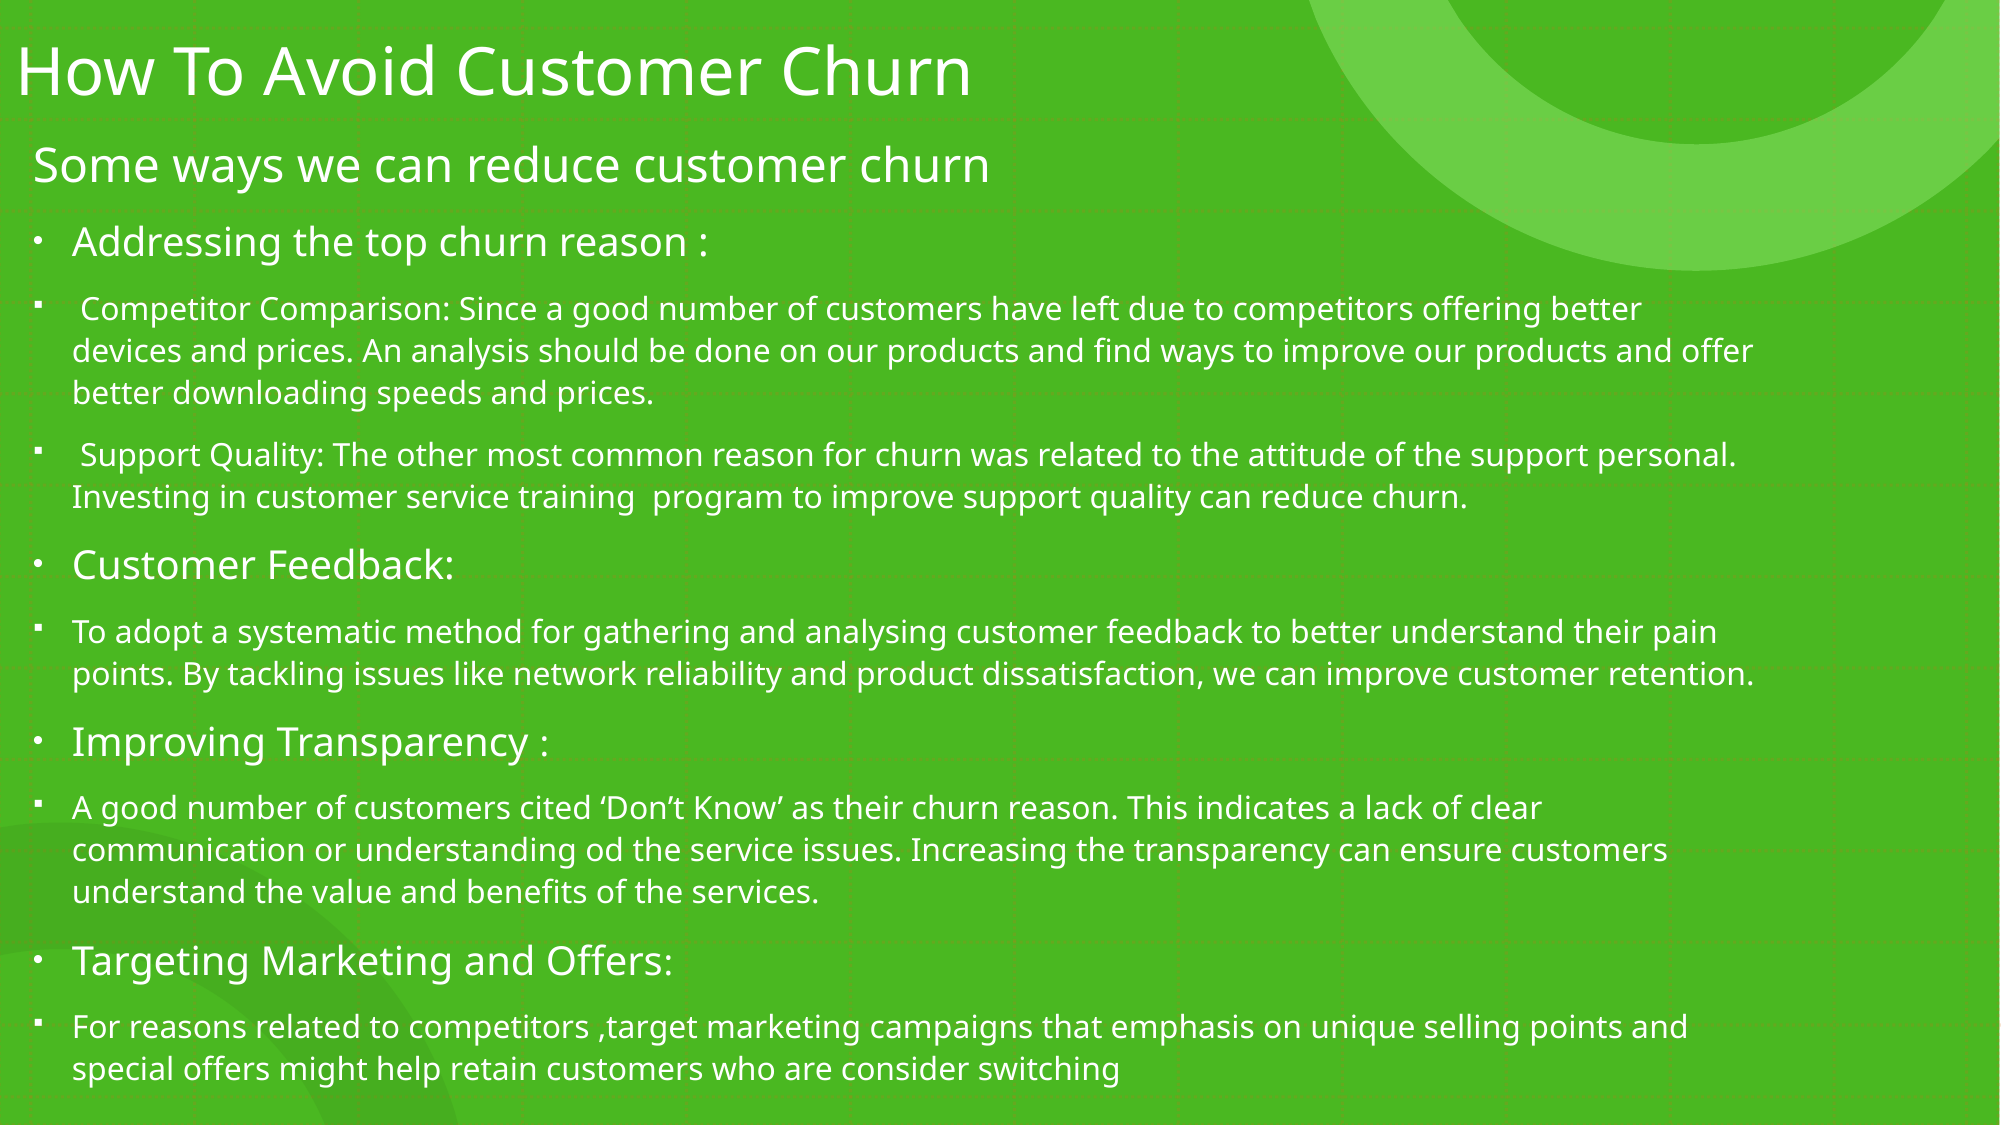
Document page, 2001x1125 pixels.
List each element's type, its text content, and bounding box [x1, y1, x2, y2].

title How To Avoid Customer Churn [0, 0, 1759, 148]
list Some ways we can reduce customer churn Addressing the top churn reason : Competitor Comparison: Since a good number of customers have left due to competitors offering better devices and prices. An analysis should be done on our products and find ways to improve our products and offer better downloading speeds and prices. Support Quality: The other most common reason for churn was related to the attitude of the support personal. Investing in customer service training program to improve support quality can reduce churn. Customer Feedback: To adopt a systematic method for gathering and analysing customer feedback to better understand their pain points. By tackling issues like network reliability and product dissatisfaction, we can improve customer retention. Improving Transparency : A good number of customers cited ‘Don’t Know’ as their churn reason. This indicates a lack of clear communication or understanding od the service issues. Increasing the transparency can ensure customers understand the value and benefits of the services. Targeting Marketing and Offers: For reasons related to competitors ,target marketing campaigns that emphasis on unique selling points and special offers might help retain customers who are consider switching [18, 121, 1777, 1103]
